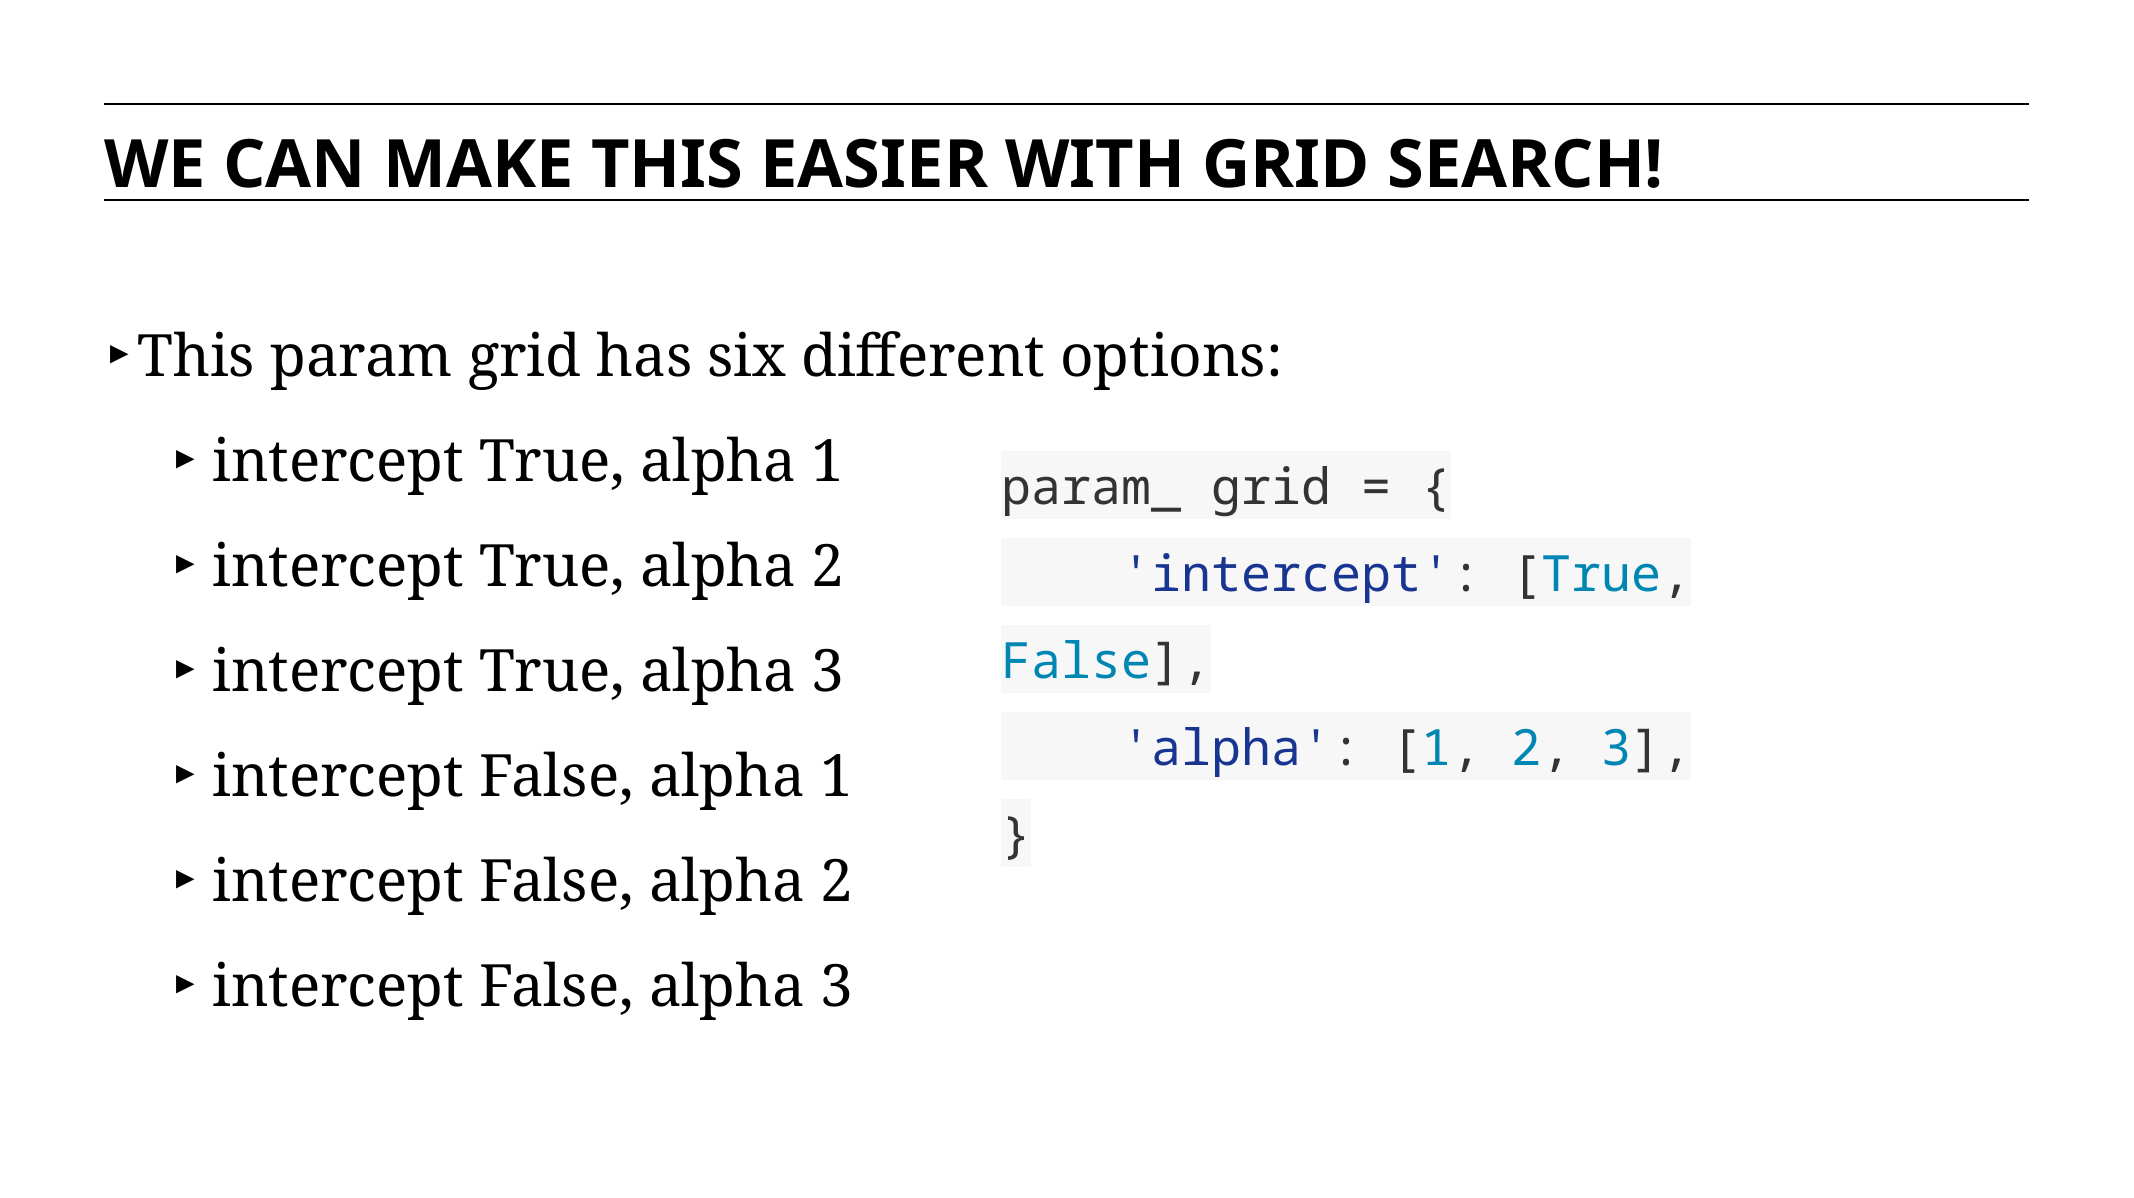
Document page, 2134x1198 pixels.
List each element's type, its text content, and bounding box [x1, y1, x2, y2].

list This param grid has six different options: intercept True, alpha 1 intercept True, alpha 2 intercept True, alpha 3 intercept False, alpha 1 intercept False, alpha 2 intercept False, alpha 3 [104, 213, 2030, 839]
text_box WE CAN MAKE THIS EASIER WITH GRID SEARCH! [104, 120, 1916, 192]
text_box param_ grid = { 'intercept': [True, False], 'alpha': [1, 2, 3], } [985, 398, 1903, 891]
